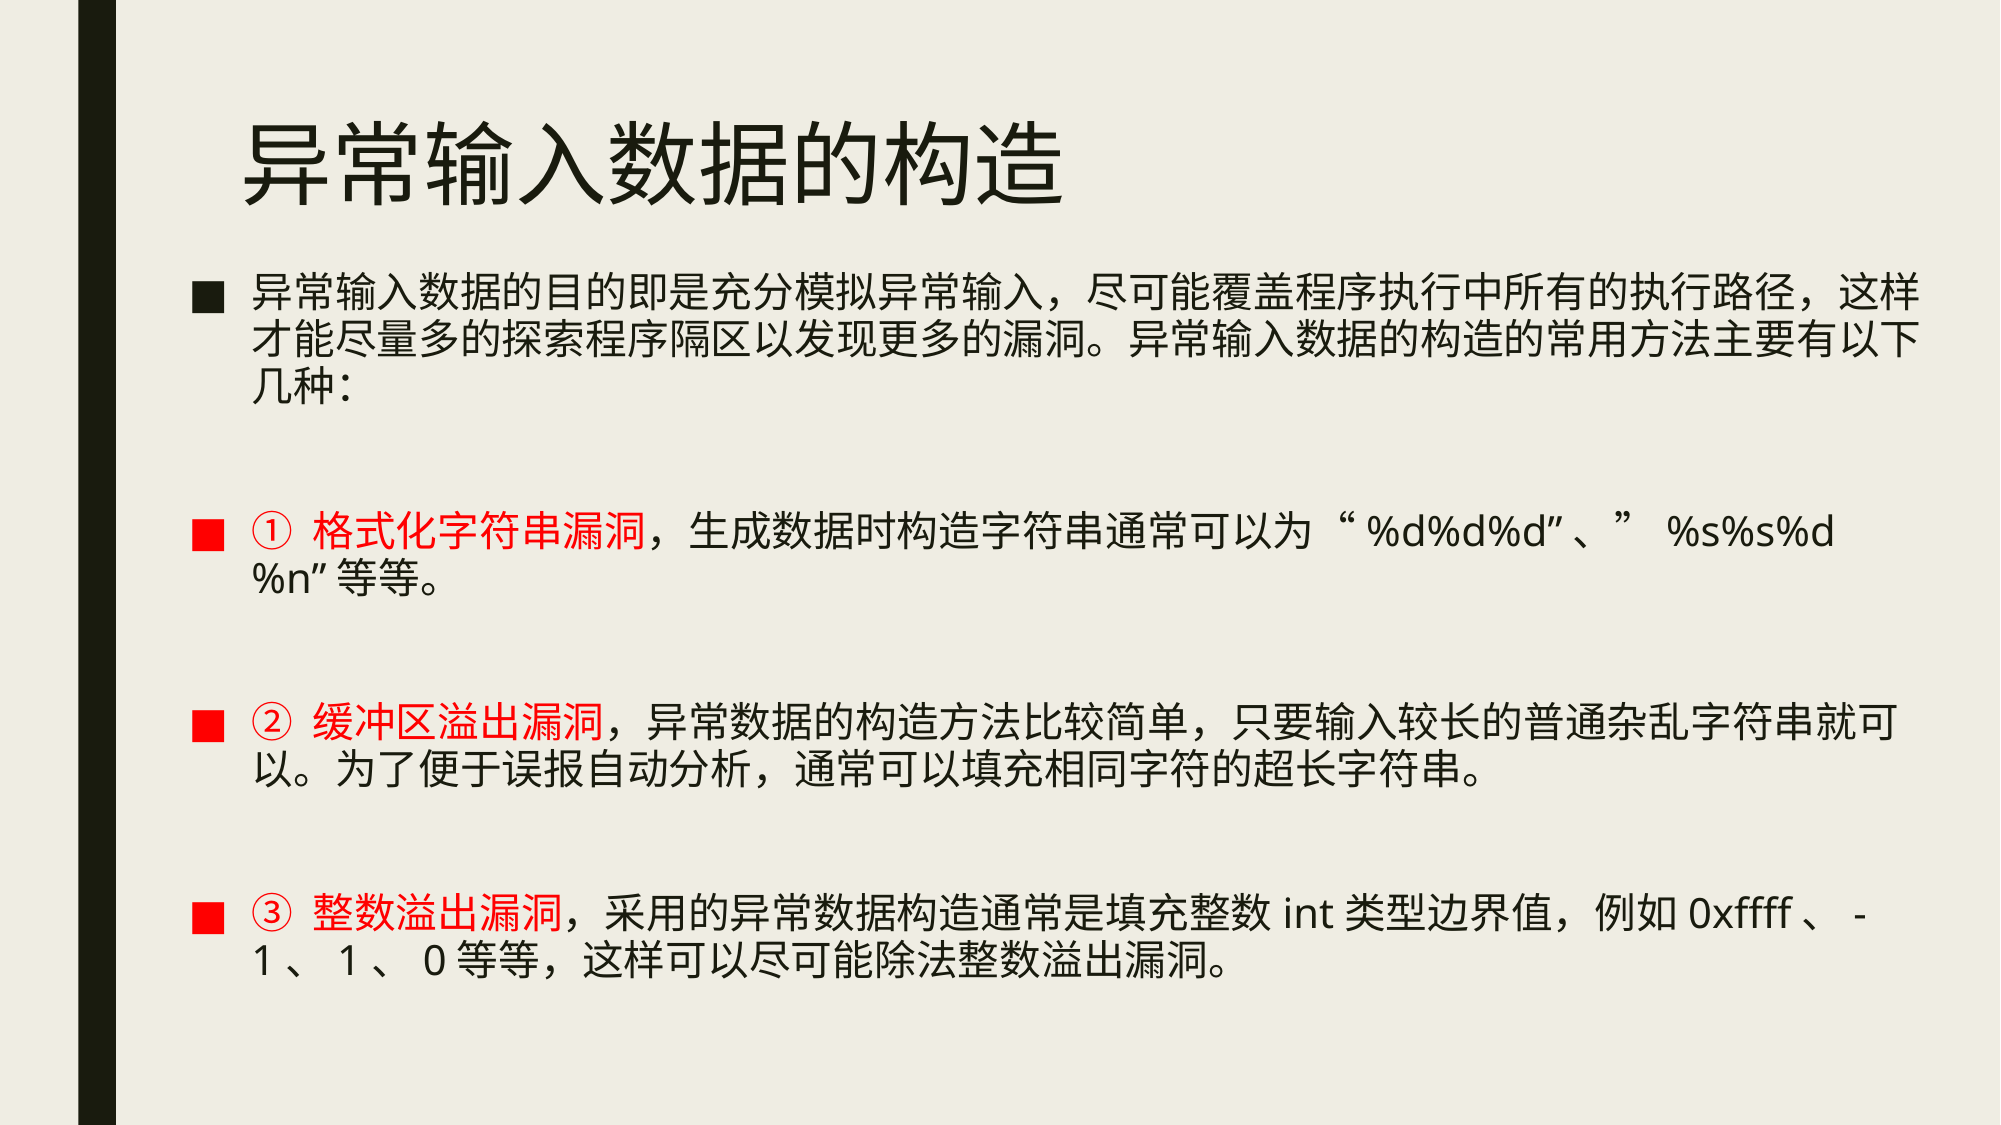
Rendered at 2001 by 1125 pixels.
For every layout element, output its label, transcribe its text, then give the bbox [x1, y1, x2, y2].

list 异常输入数据的目的即是充分模拟异常输入，尽可能覆盖程序执行中所有的执行路径，这样才能尽量多的探索程序隔区以发现更多的漏洞。异常输入数据的构造的常用方法主要有以下几种： ① 格式化字符串漏洞，生成数据时构造字符串通常可以为“%d%d%d”、”%s%s%d%n”等等。 ② 缓冲区溢出漏洞，异常数据的构造方法比较简单，只要输入较长的普通杂乱字符串就可以。为了便于误报自动分析，通常可以填充相同字符的超长字符串。 ③ 整数溢出漏洞，采用的异常数据构造通常是填充整数int类型边界值，例如0xffff、-1、1、0等等，这样可以尽可能除法整数溢出漏洞。 [173, 262, 1949, 1062]
title 异常输入数据的构造 [225, 112, 1800, 262]
